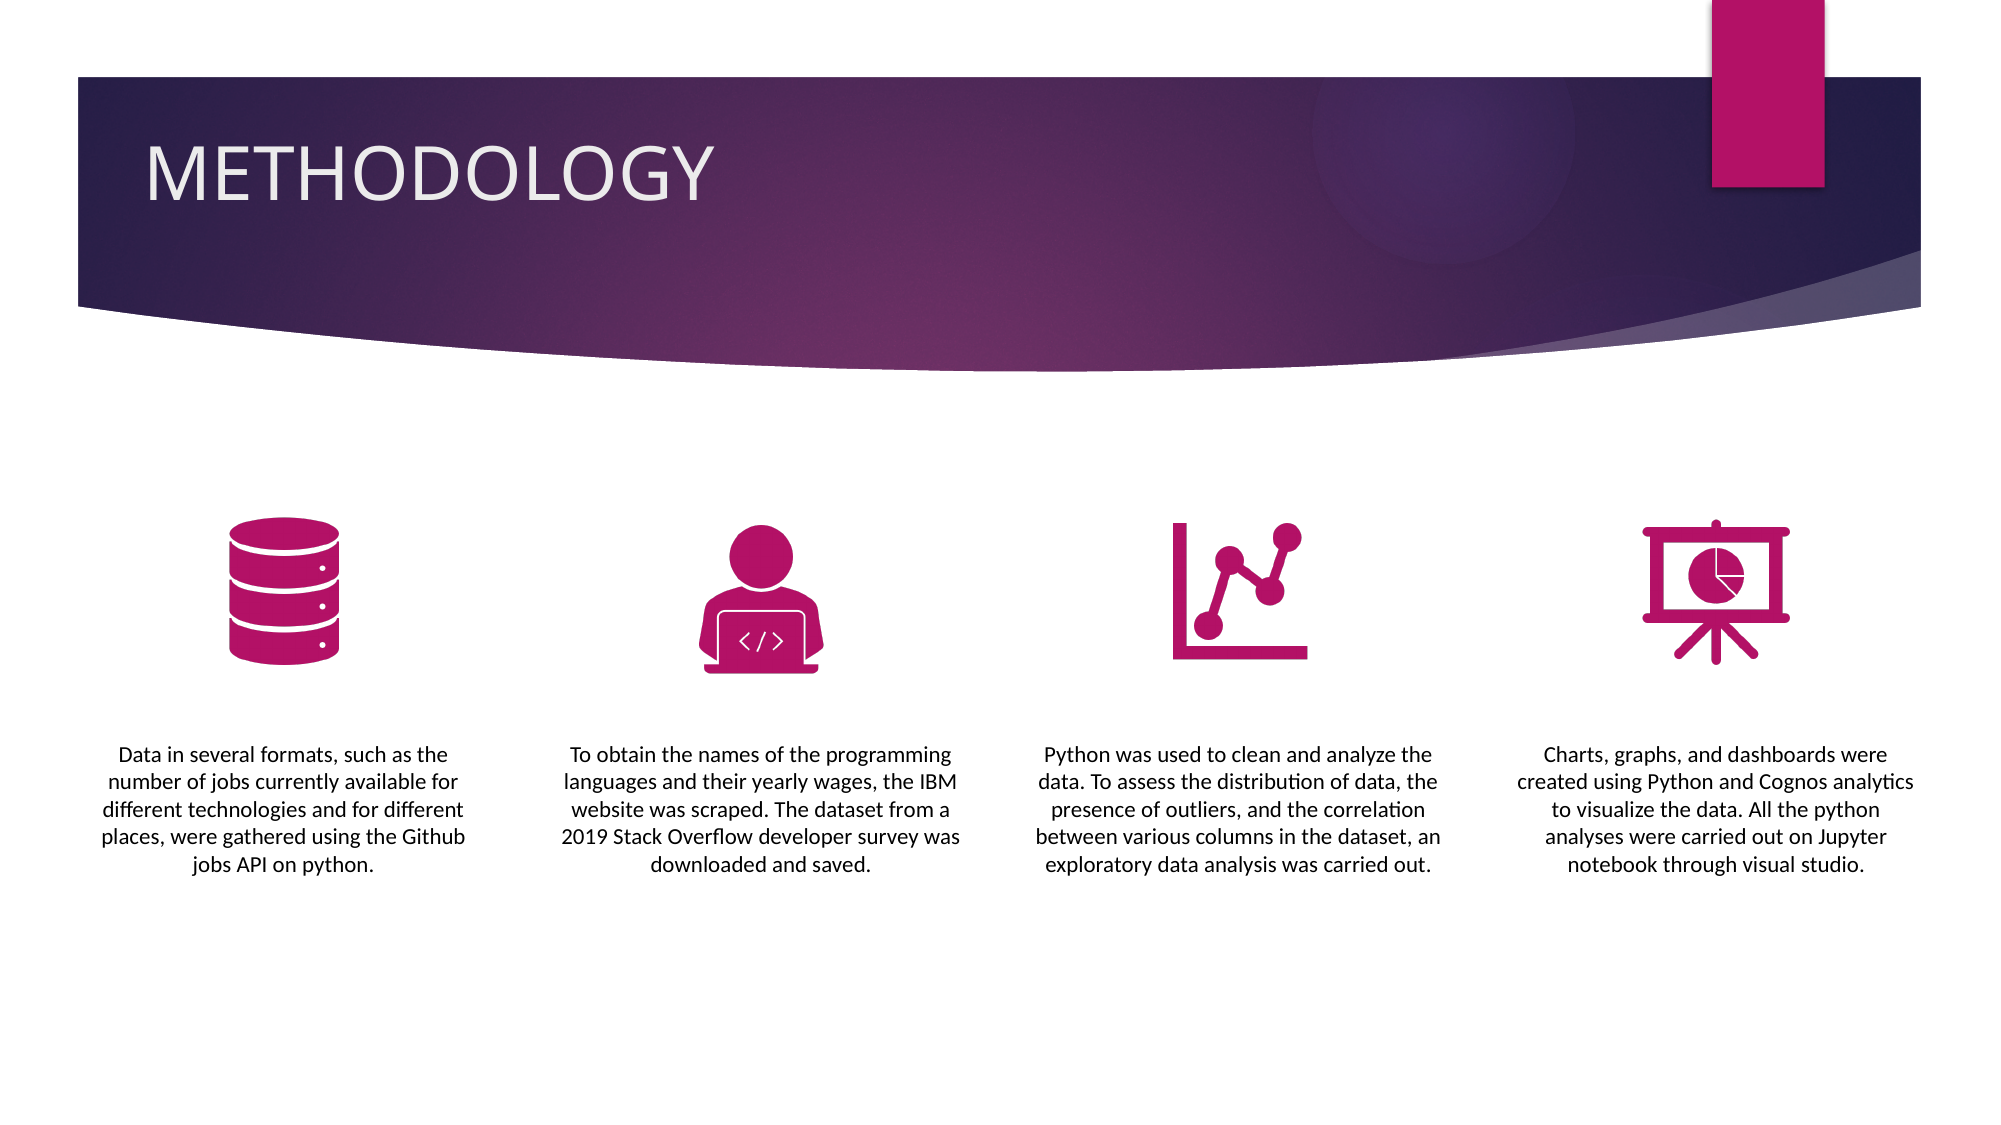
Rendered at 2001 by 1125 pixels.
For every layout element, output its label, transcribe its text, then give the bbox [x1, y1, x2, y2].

title METHODOLOGY [128, 61, 1315, 240]
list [0, 242, 2000, 1125]
